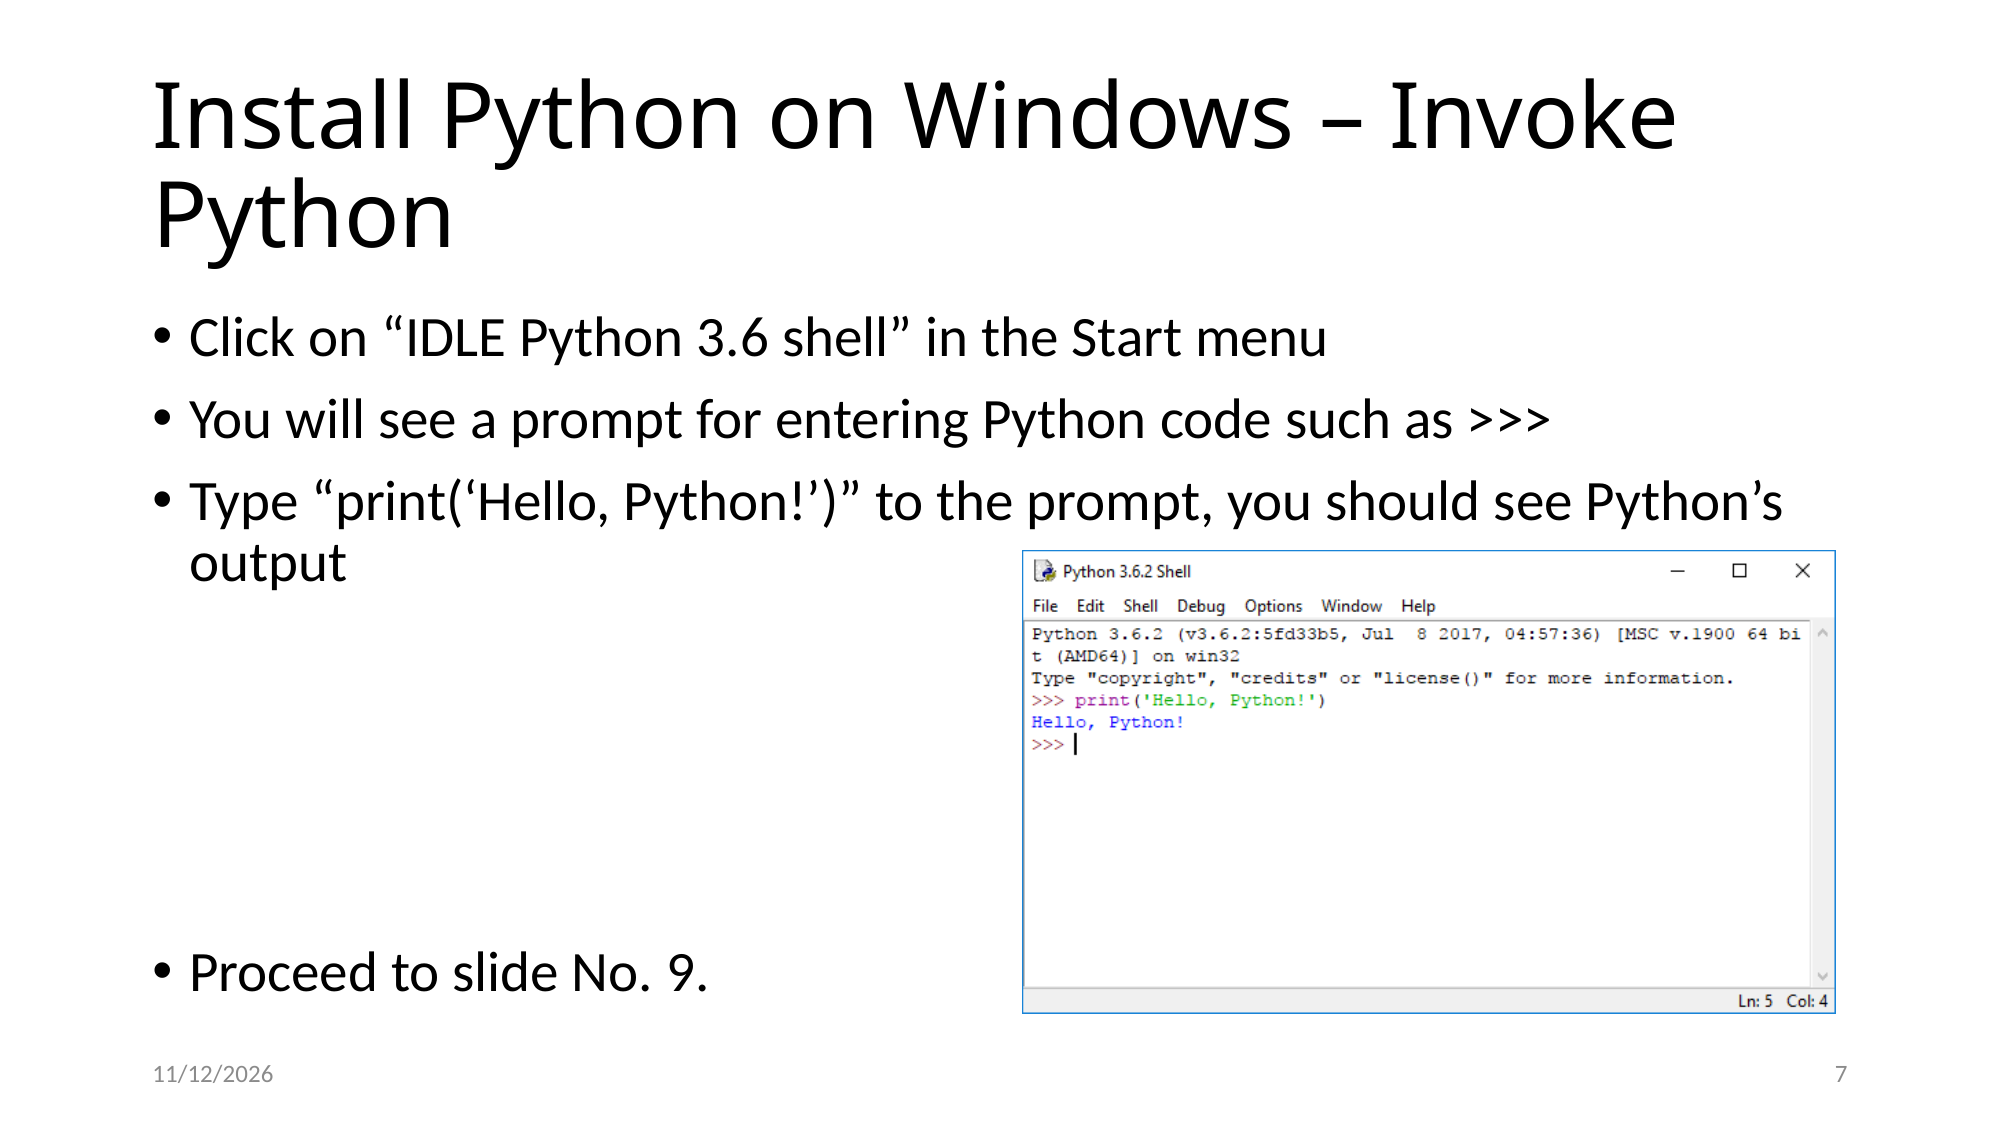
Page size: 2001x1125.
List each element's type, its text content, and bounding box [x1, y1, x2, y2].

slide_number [137, 1042, 588, 1103]
slide_number 7 [1412, 1042, 1863, 1103]
title Install Python on Windows – Invoke Python [137, 59, 1863, 278]
list Click on “IDLE Python 3.6 shell” in the Start menu You will see a prompt for entering Python code such as >>> Type “print(‘Hello, Python!’)” to the prompt, you should see Python’s output Proceed to slide No. 9. [137, 299, 1863, 1014]
picture [1022, 550, 1836, 1014]
